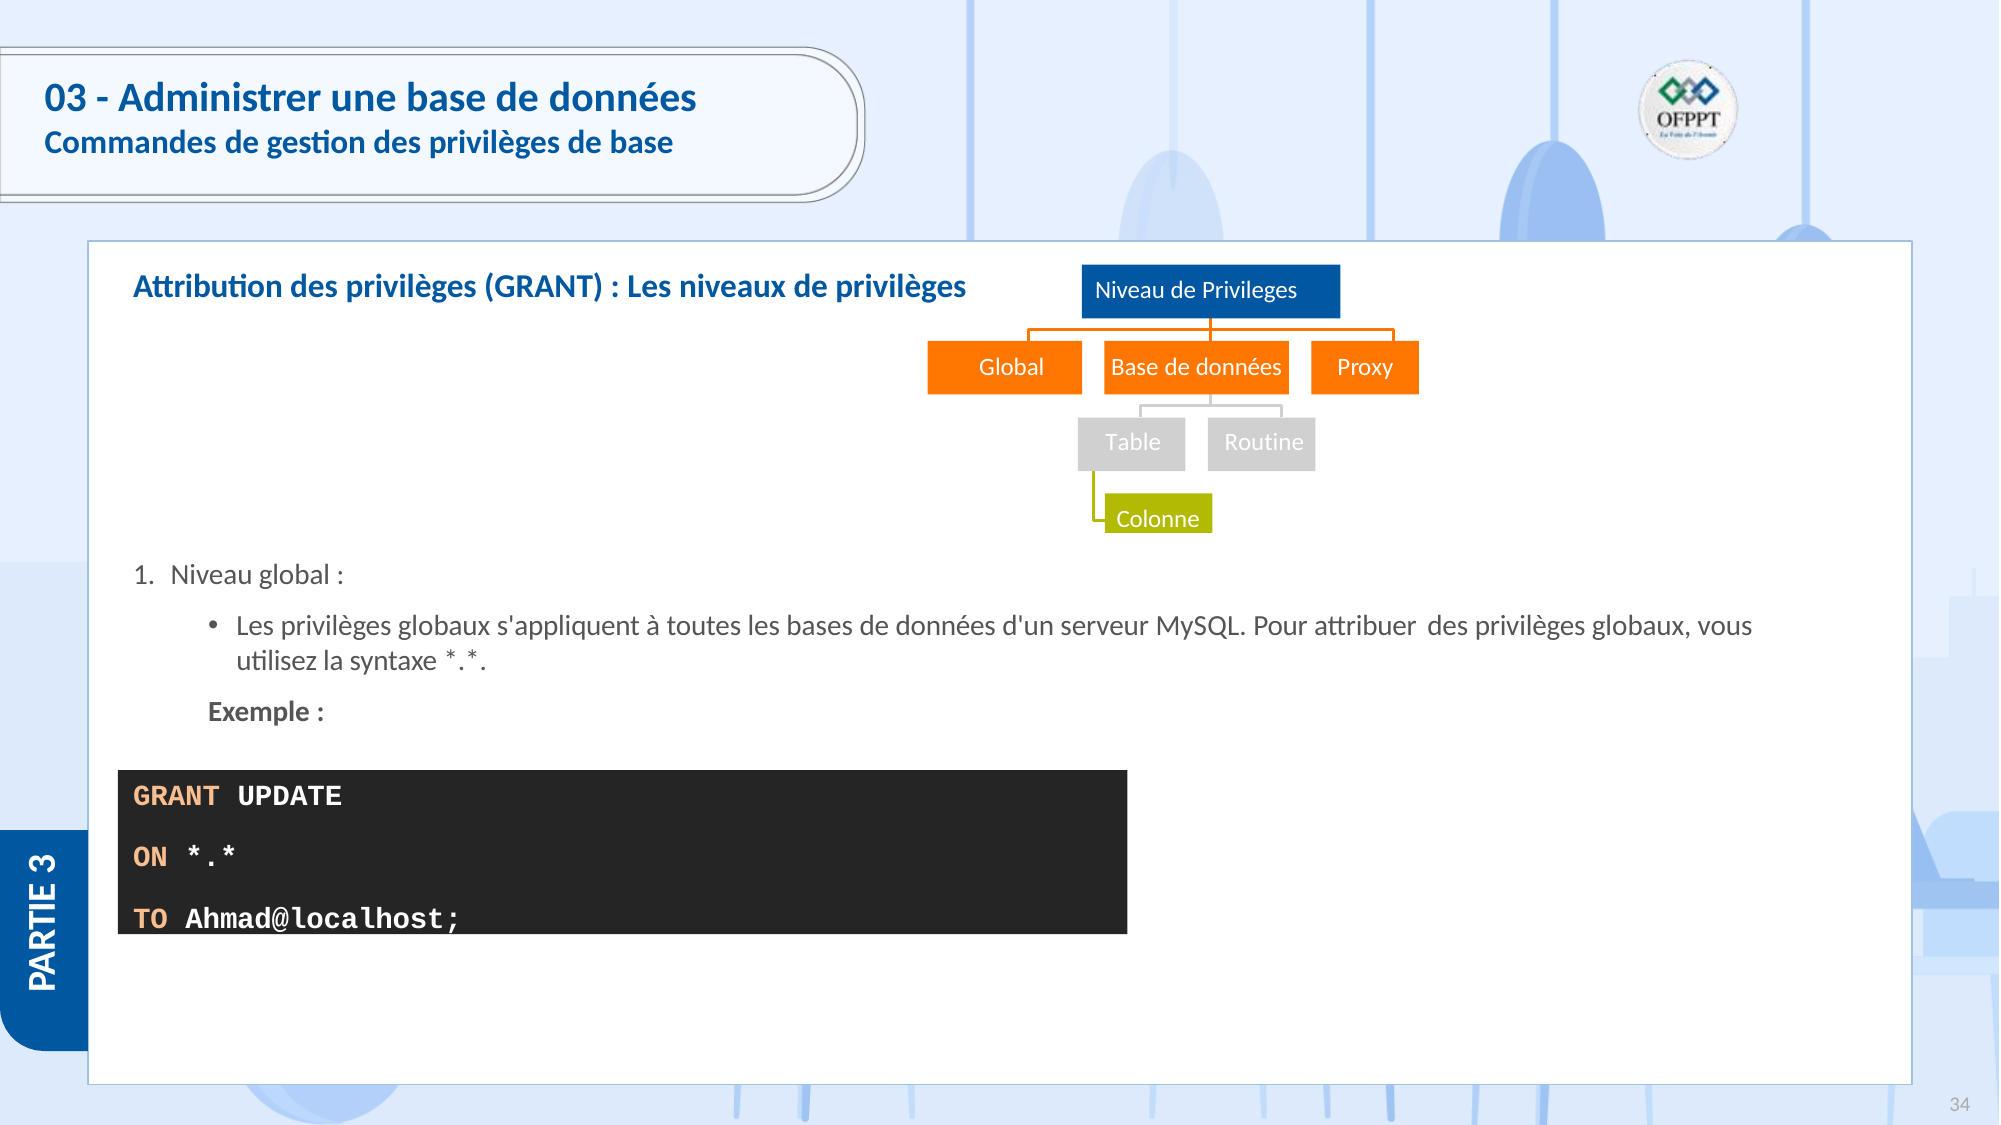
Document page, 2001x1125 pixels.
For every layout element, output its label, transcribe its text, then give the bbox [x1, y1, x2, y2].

text_box Attribution des privilèges (GRANT) : Les niveaux de privilèges [131, 262, 977, 305]
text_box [1026, 264, 1396, 523]
text_box GRANT UPDATE ON *.* TO Ahmad@localhost; [117, 770, 1128, 935]
text_box Global [977, 348, 1021, 381]
text_box 34 [1943, 1093, 1988, 1117]
text_box [1399, 340, 1419, 395]
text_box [1077, 340, 1316, 472]
text_box [927, 340, 1021, 395]
text_box PARTIE 3 [23, 848, 104, 995]
text_box [1634, 56, 1743, 164]
picture [0, 0, 1999, 1125]
text_box Proxy [1399, 348, 1403, 381]
title 03 - Administrer une base de données Commandes de gestion des privilèges de base [42, 67, 838, 258]
text_box Niveau global : Les privilèges globaux s'appliquent à toutes les bases de données d'un serveur MySQL. Pour attribuer des privilèges globaux, vous utilisez la syntaxe *.*. Exemple : [131, 537, 1776, 728]
